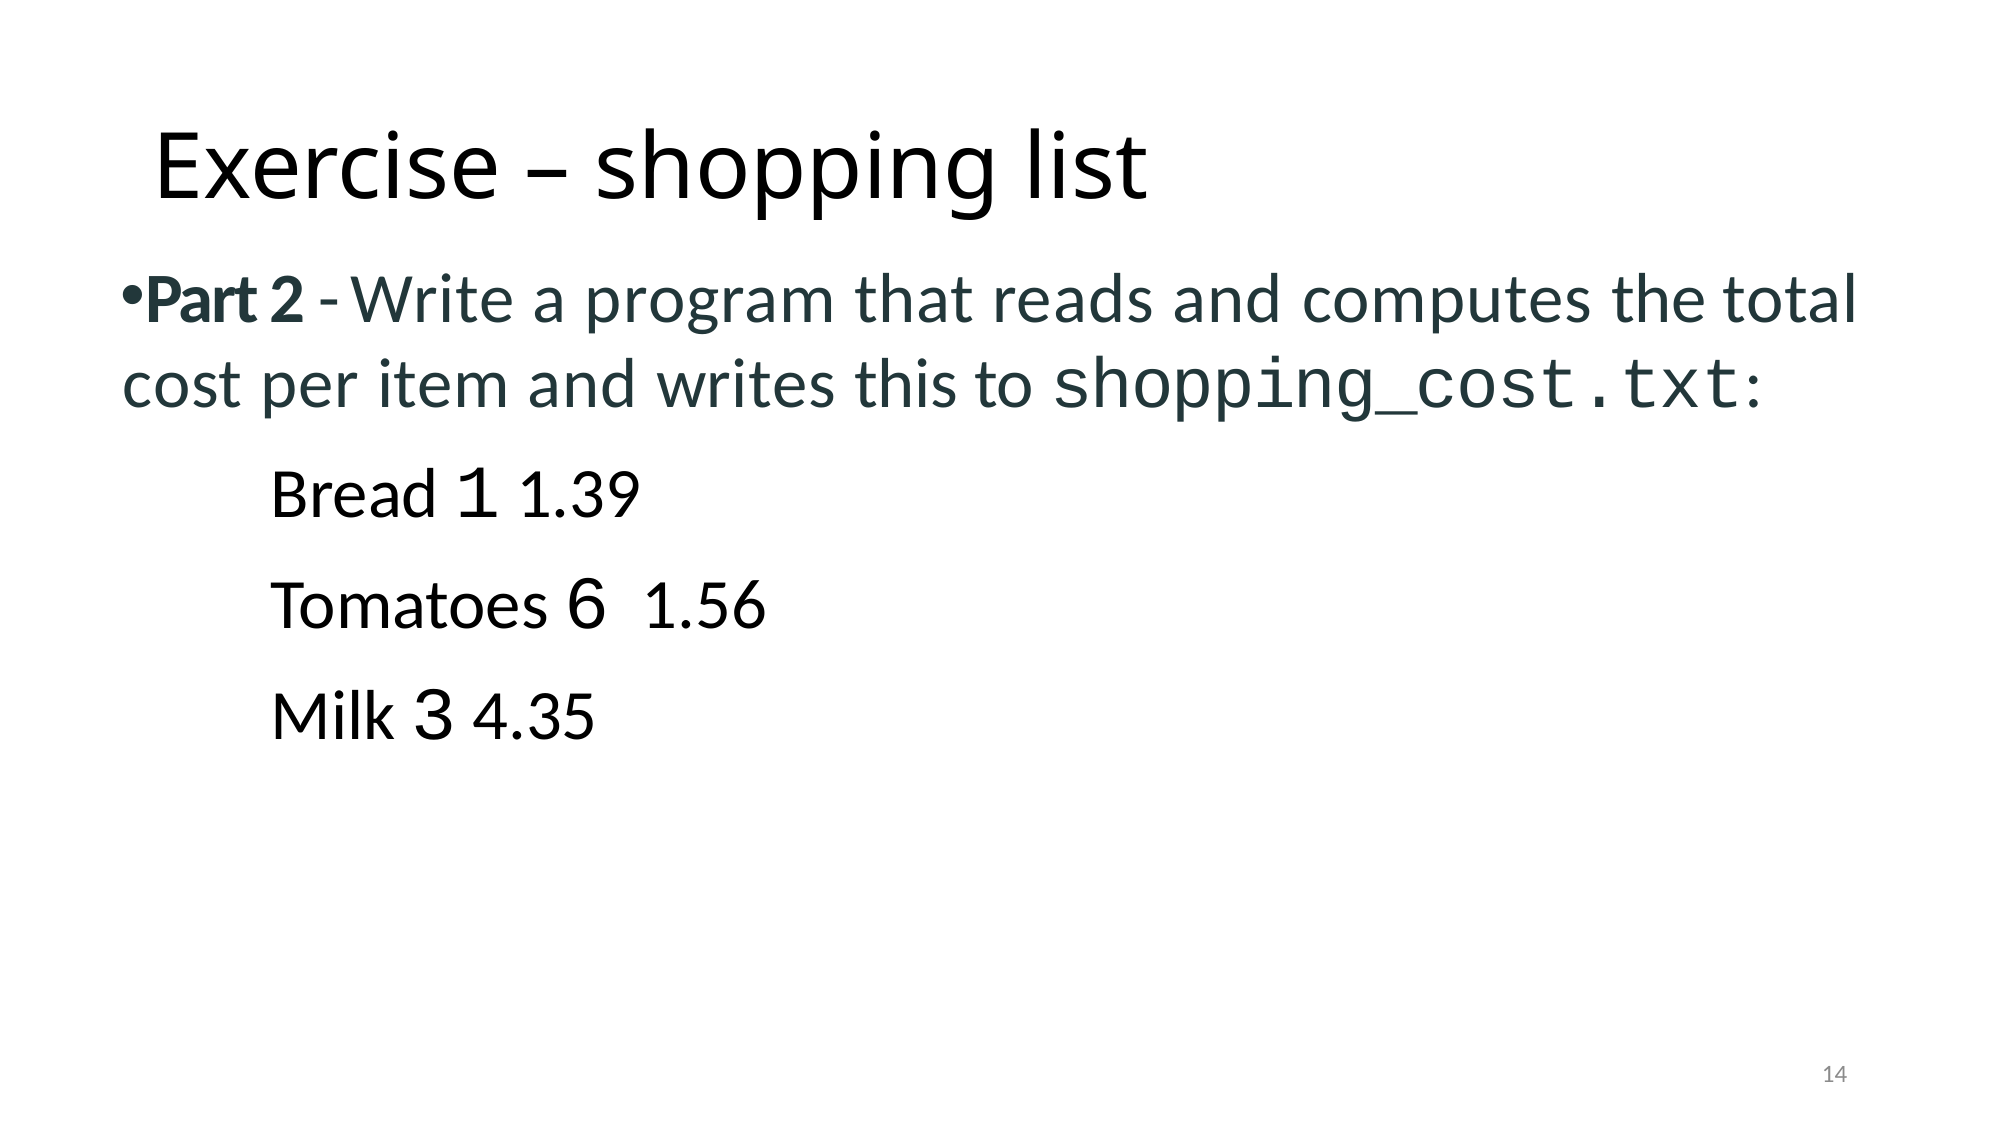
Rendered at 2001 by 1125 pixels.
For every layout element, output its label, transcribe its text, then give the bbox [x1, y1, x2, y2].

slide_number 14 [1412, 1042, 1863, 1103]
list Part 2 - Write a program that reads and computes the total cost per item and writes this to shopping_cost.txt: Bread 1 1.39 Tomatoes 6 1.56 Milk 3 4.35 [105, 244, 1913, 1080]
title Exercise – shopping list [137, 59, 1863, 244]
